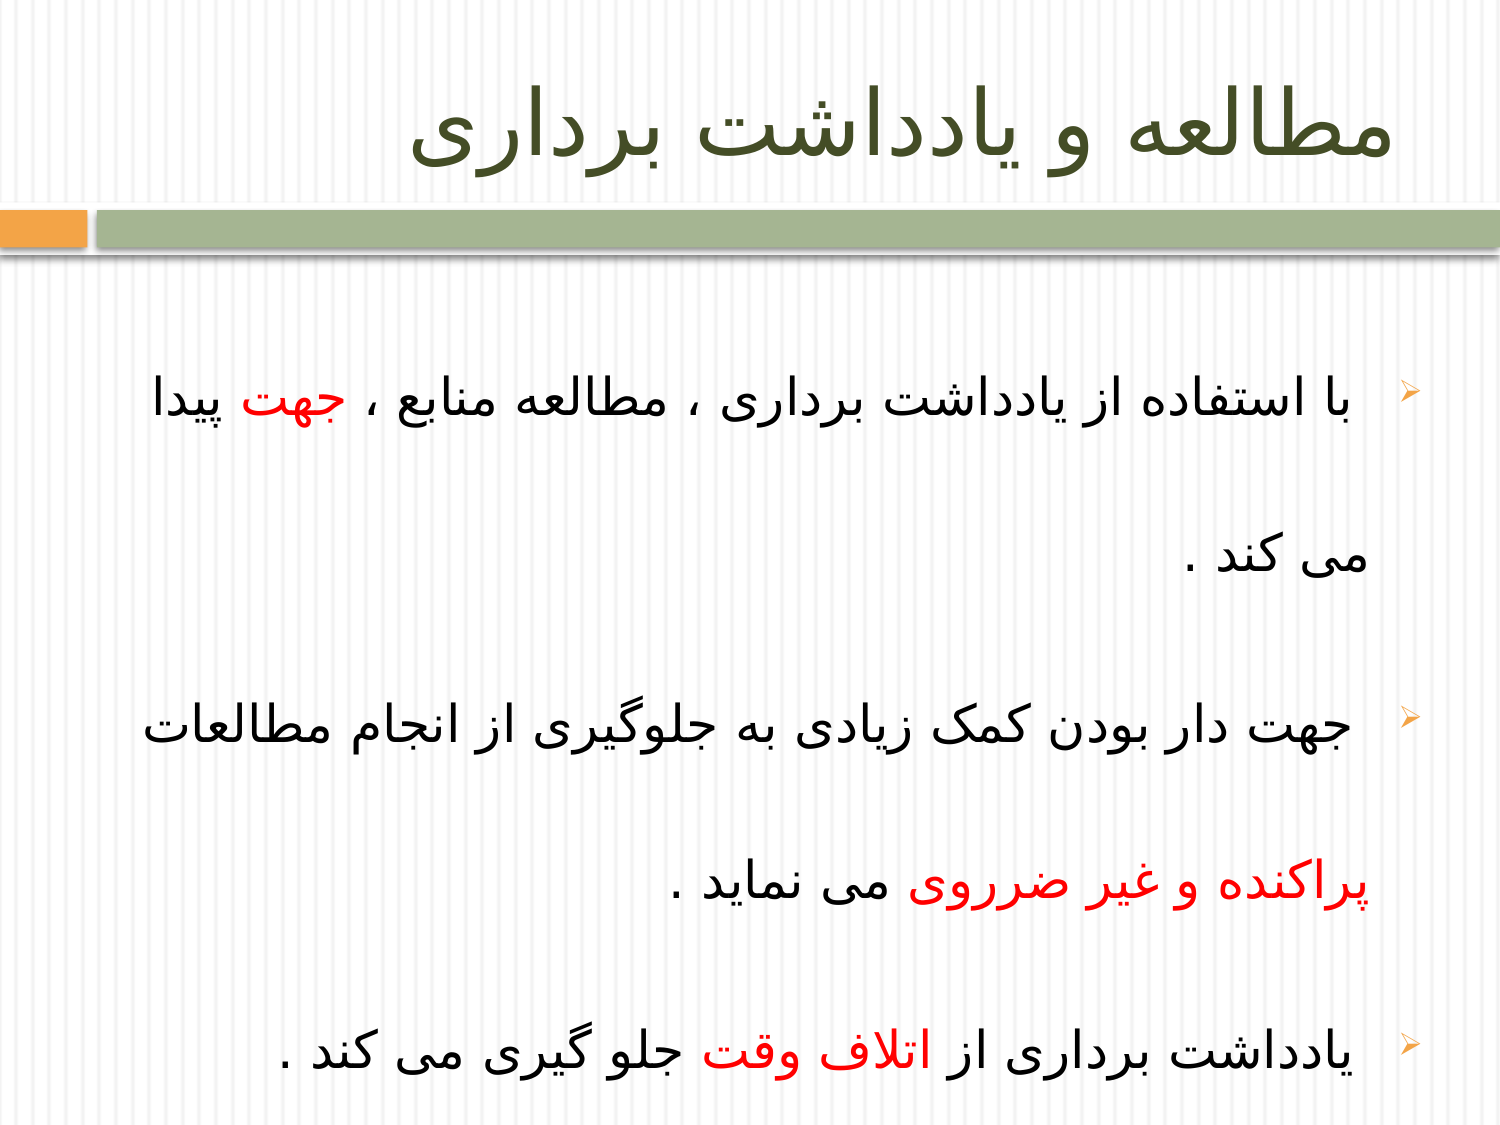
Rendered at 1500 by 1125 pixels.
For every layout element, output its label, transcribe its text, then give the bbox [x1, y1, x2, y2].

list با استفاده از یادداشت برداری ، مطالعه منابع ، جهت پیدا می کند . جهت دار بودن کمک زیادی به جلوگیری از انجام مطالعات پراکنده و غیر ضرروی می نماید . یادداشت برداری از اتلاف وقت جلو گیری می کند . [75, 262, 1438, 1088]
title مطالعه و یادداشت برداری [100, 37, 1438, 200]
